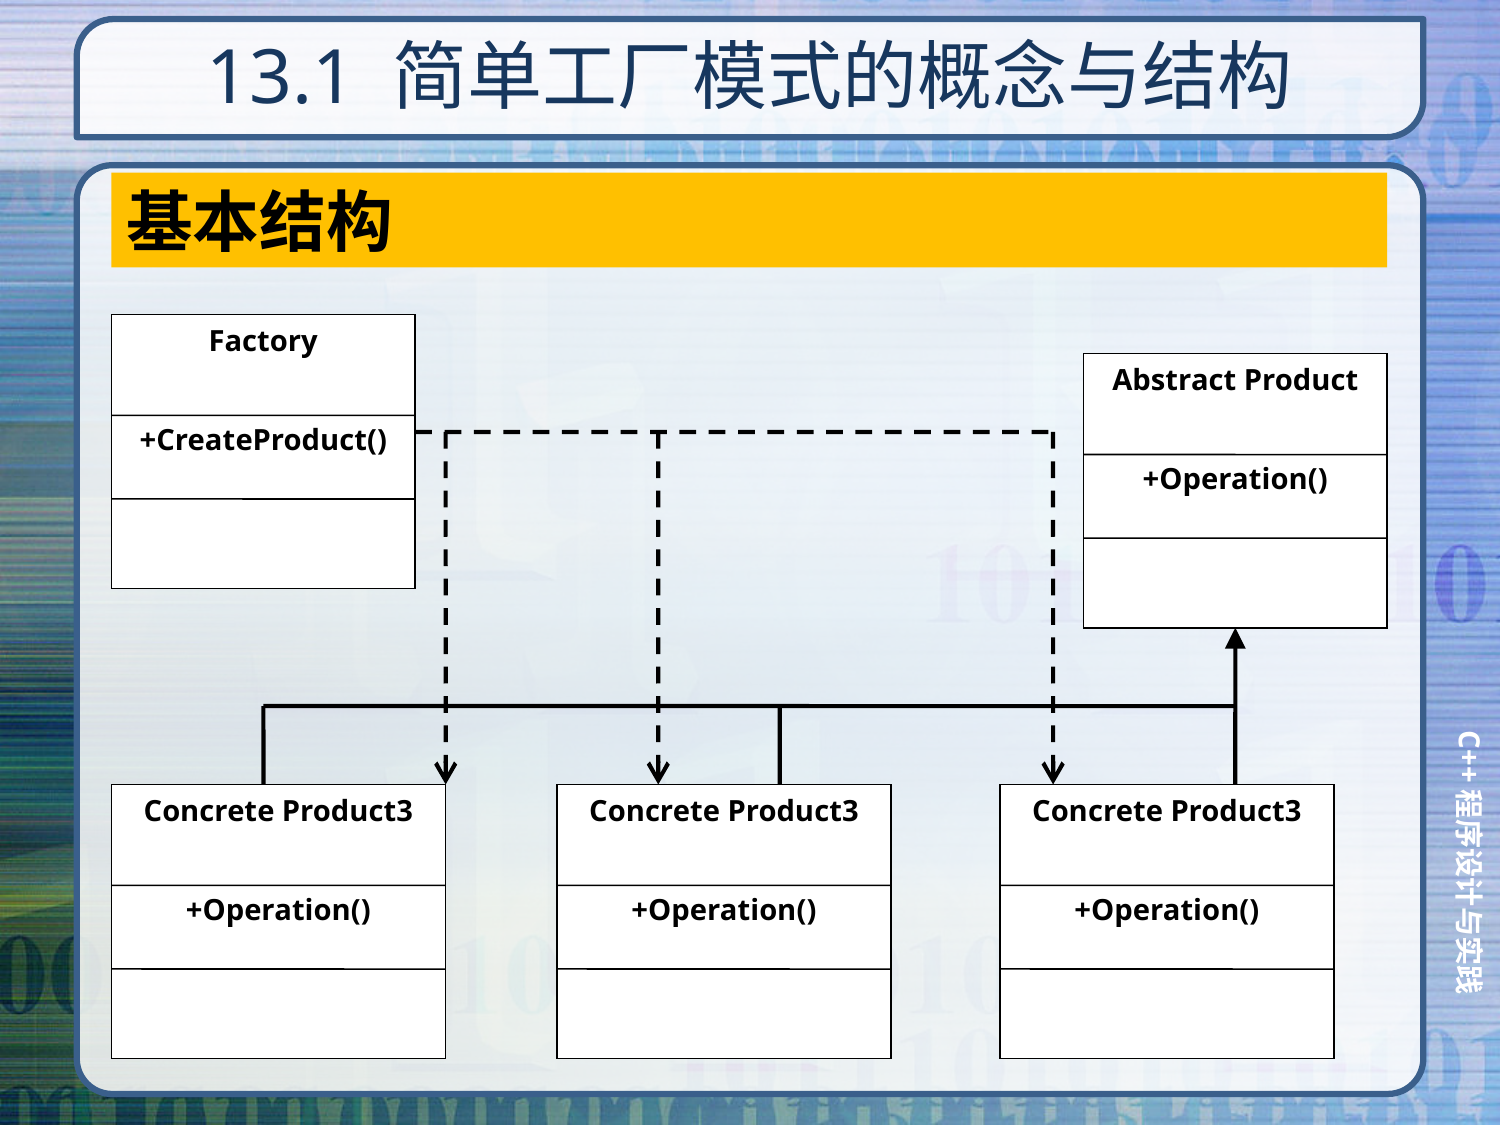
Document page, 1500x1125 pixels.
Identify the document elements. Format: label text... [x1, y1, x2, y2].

title 13.1 简单工厂模式的概念与结构 [76, 21, 1423, 135]
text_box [111, 314, 1388, 1059]
list [75, 165, 1425, 1094]
text_box 基本结构 [111, 172, 1388, 268]
picture [0, 0, 1500, 1125]
